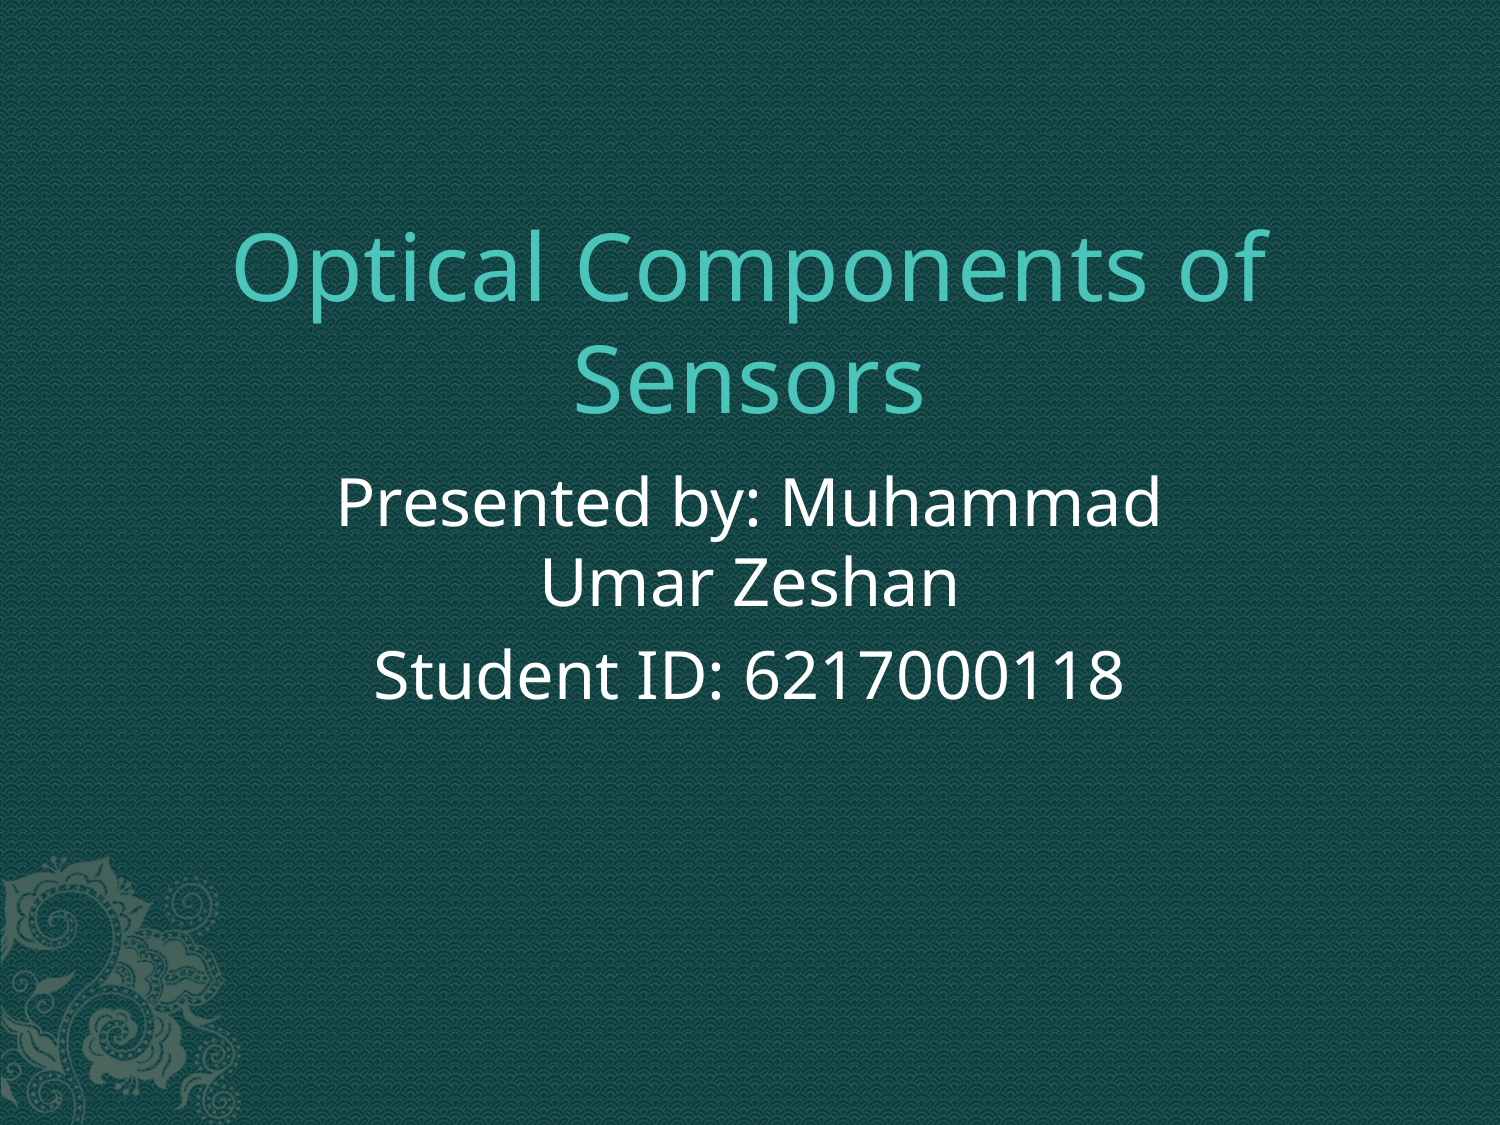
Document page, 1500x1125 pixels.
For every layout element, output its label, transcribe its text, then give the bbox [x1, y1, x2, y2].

subtitle Presented by: Muhammad Umar Zeshan Student ID: 6217000118 [249, 452, 1251, 739]
title Optical Components of Sensors [112, 199, 1388, 441]
